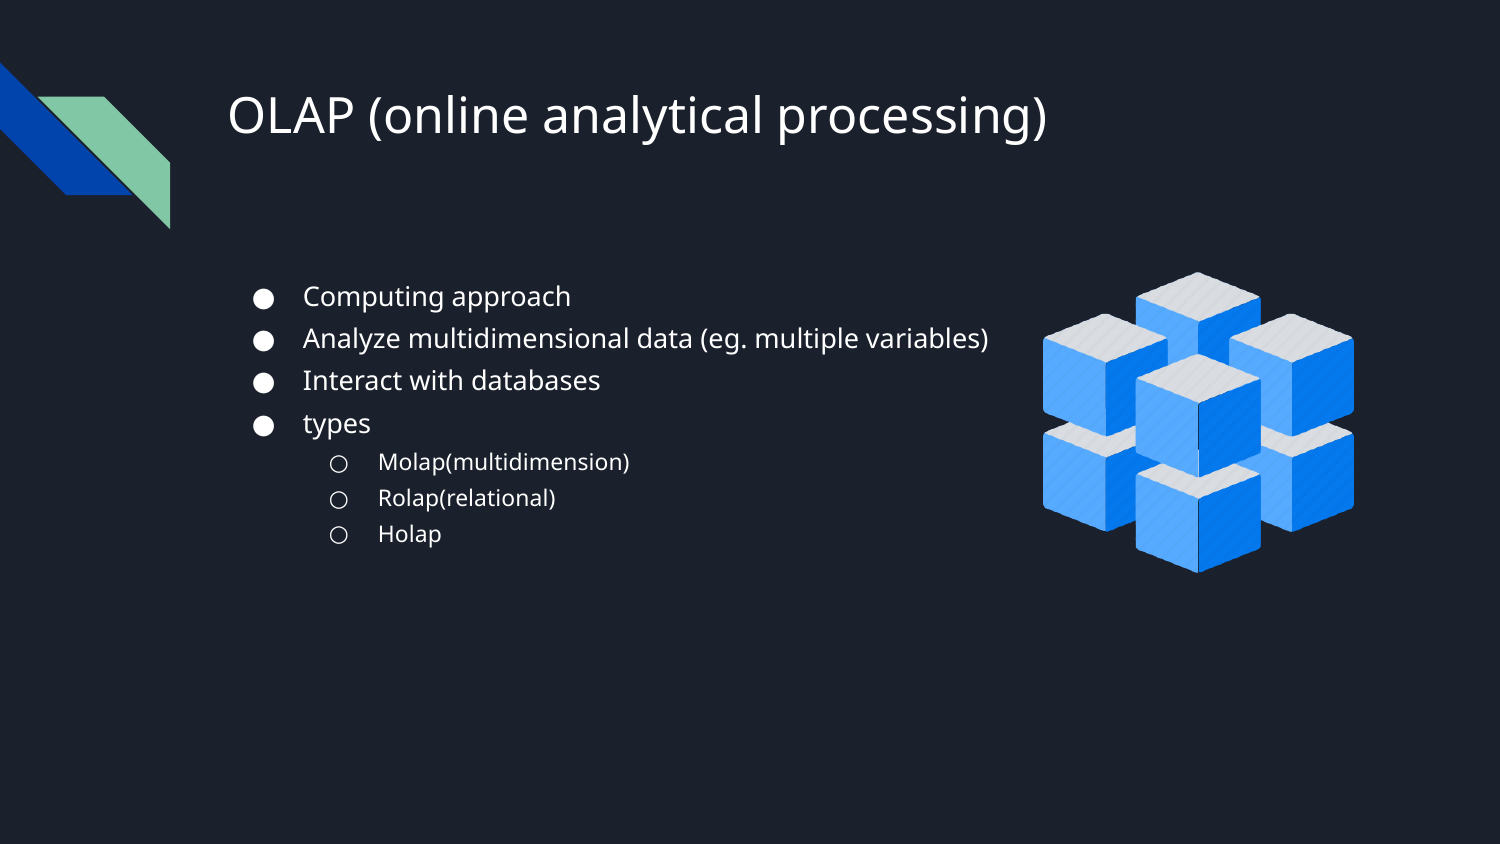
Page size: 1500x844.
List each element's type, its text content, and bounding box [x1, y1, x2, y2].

list Computing approach Analyze multidimensional data (eg. multiple variables) Interact with databases types Molap(multidimension) Rolap(relational) Holap [212, 257, 1368, 735]
picture [999, 222, 1398, 621]
title OLAP (online analytical processing) [212, 64, 1368, 215]
